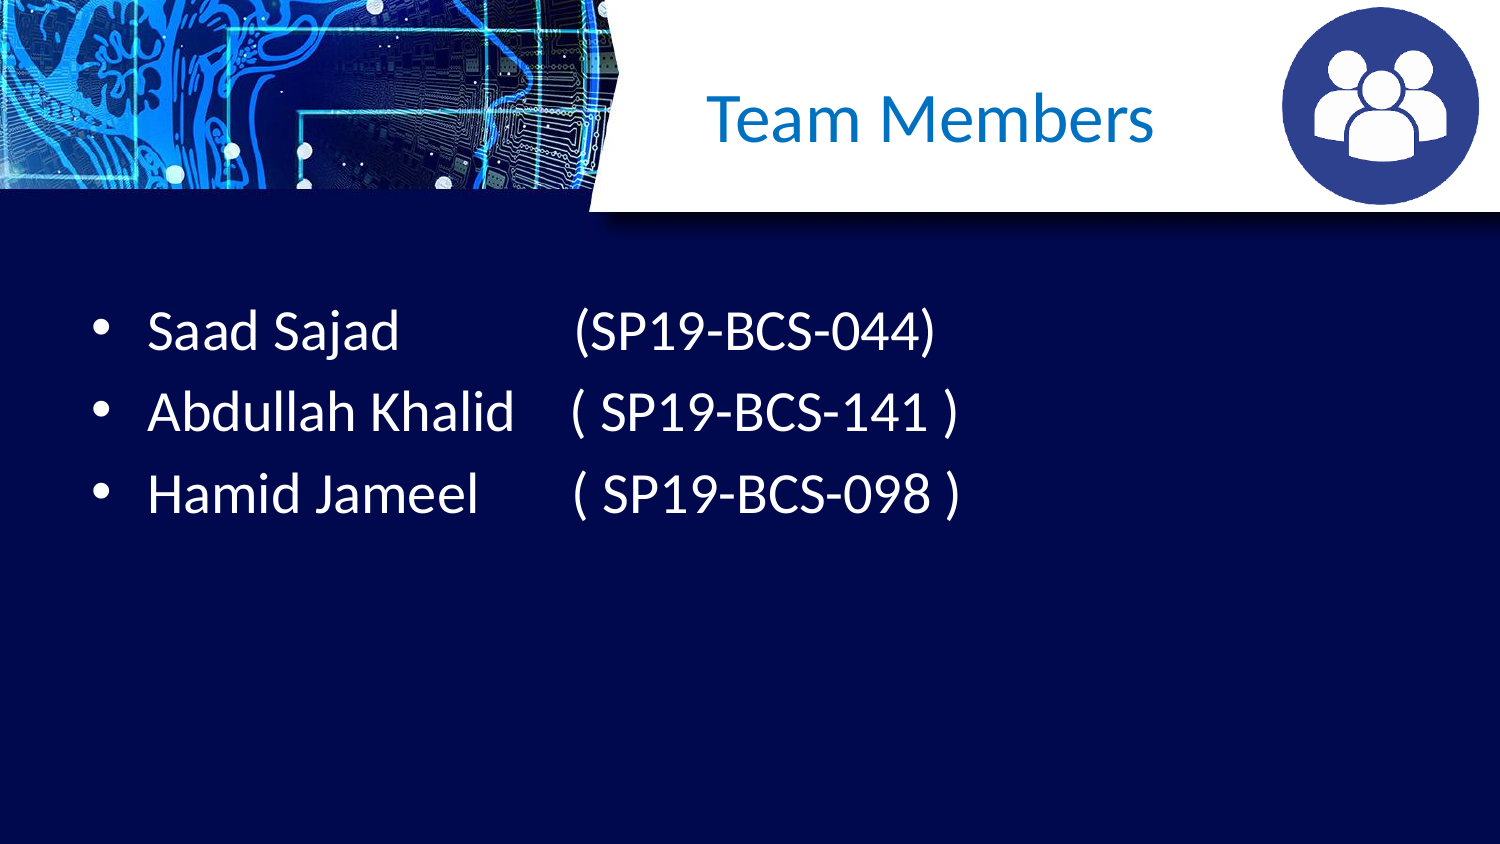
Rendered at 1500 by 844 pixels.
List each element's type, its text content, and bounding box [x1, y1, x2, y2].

picture [0, 0, 1500, 844]
list Saad Sajad (SP19-BCS-044) Abdullah Khalid ( SP19-BCS-141 ) Hamid Jameel ( SP19-BCS-098 ) [76, 202, 1429, 772]
title Team Members [679, 58, 1187, 169]
